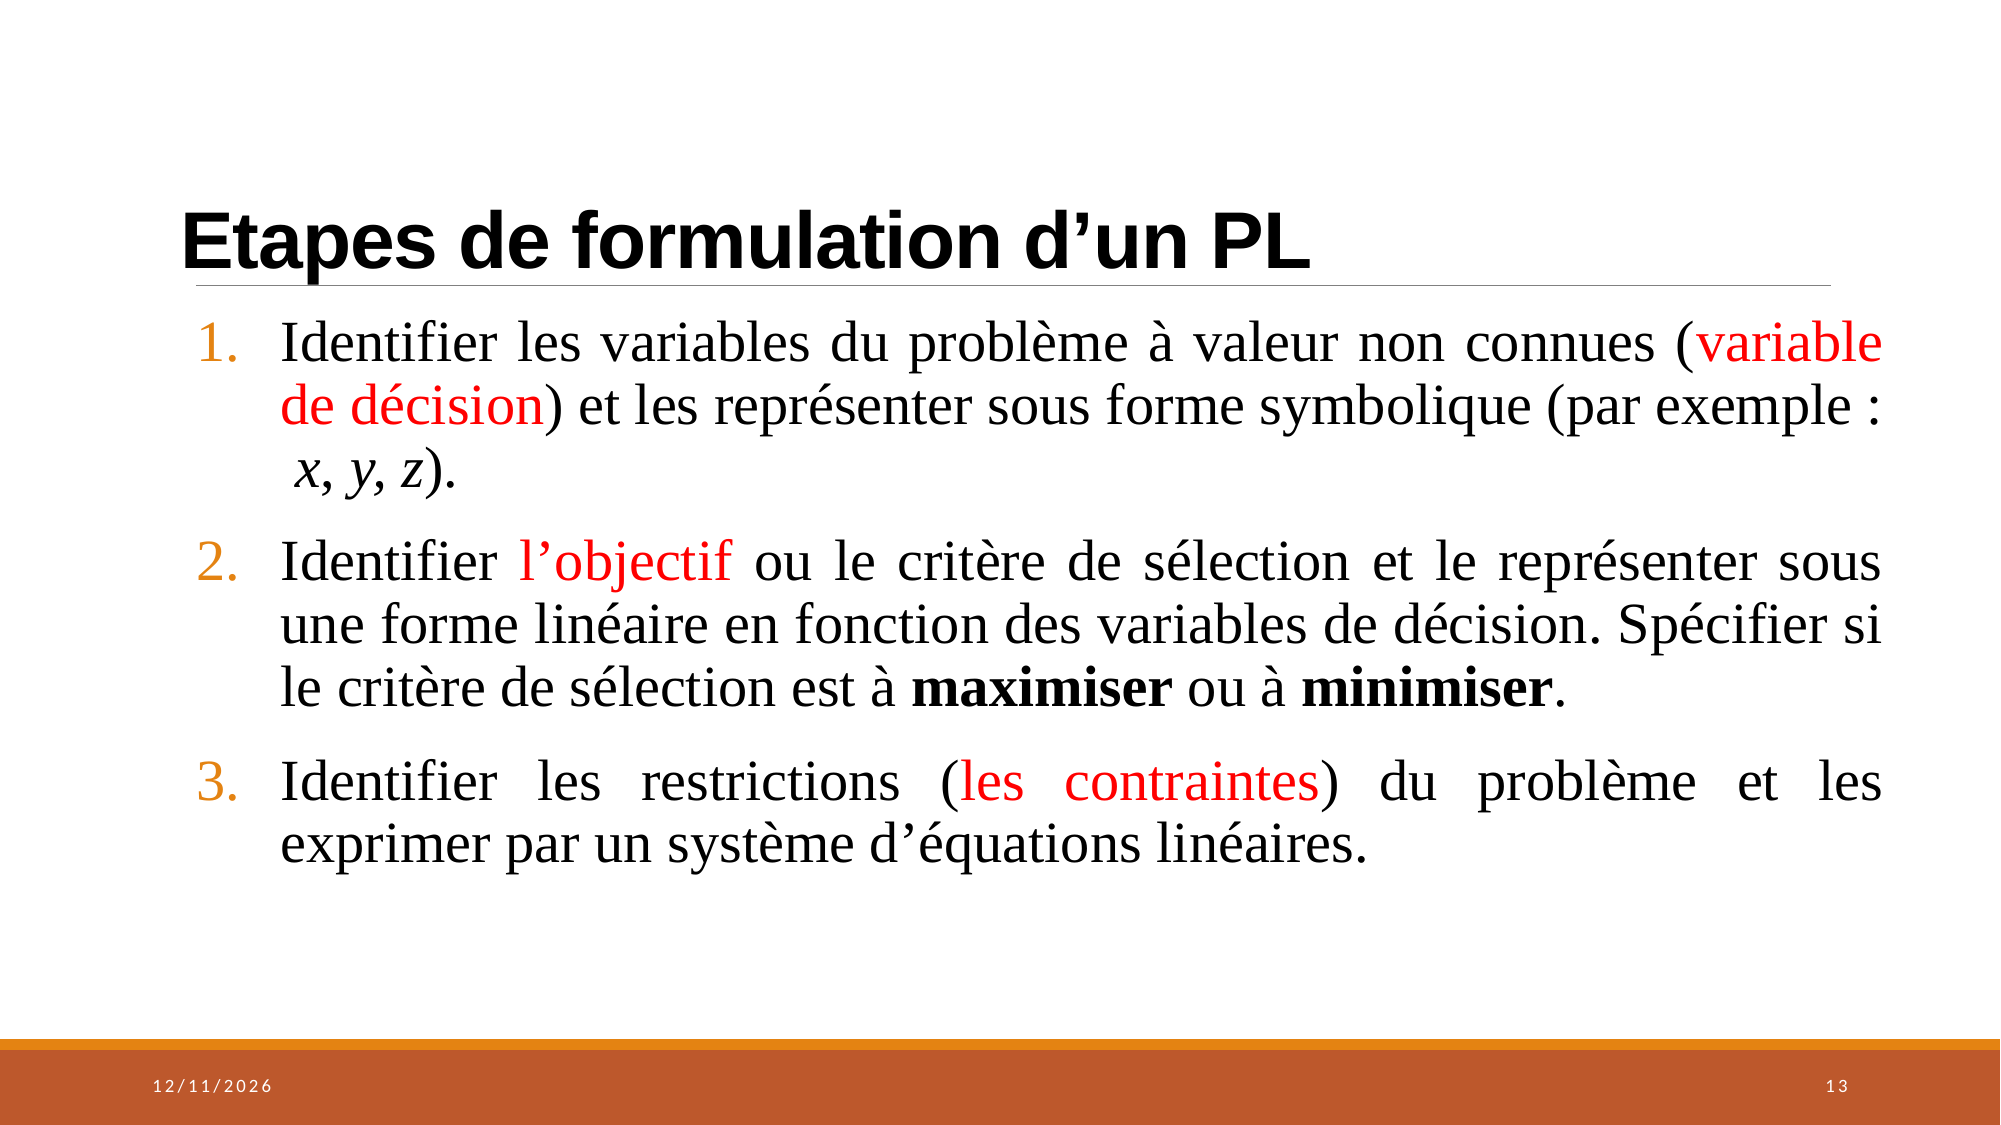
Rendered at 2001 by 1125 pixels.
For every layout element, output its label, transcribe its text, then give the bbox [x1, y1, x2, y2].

slide_number 13 [1412, 1054, 1863, 1115]
title Etapes de formulation d’un PL [180, 47, 1830, 285]
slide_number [137, 1054, 588, 1115]
list Identifier les variables du problème à valeur non connues (variable de décision) et les représenter sous forme symbolique (par exemple : x, y, z). Identifier l’objectif ou le critère de sélection et le représenter sous une forme linéaire en fonction des variables de décision. Spécifier si le critère de sélection est à maximiser ou à minimiser. Identifier les restrictions (les contraintes) du problème et les exprimer par un système d’équations linéaires. [158, 311, 1884, 968]
